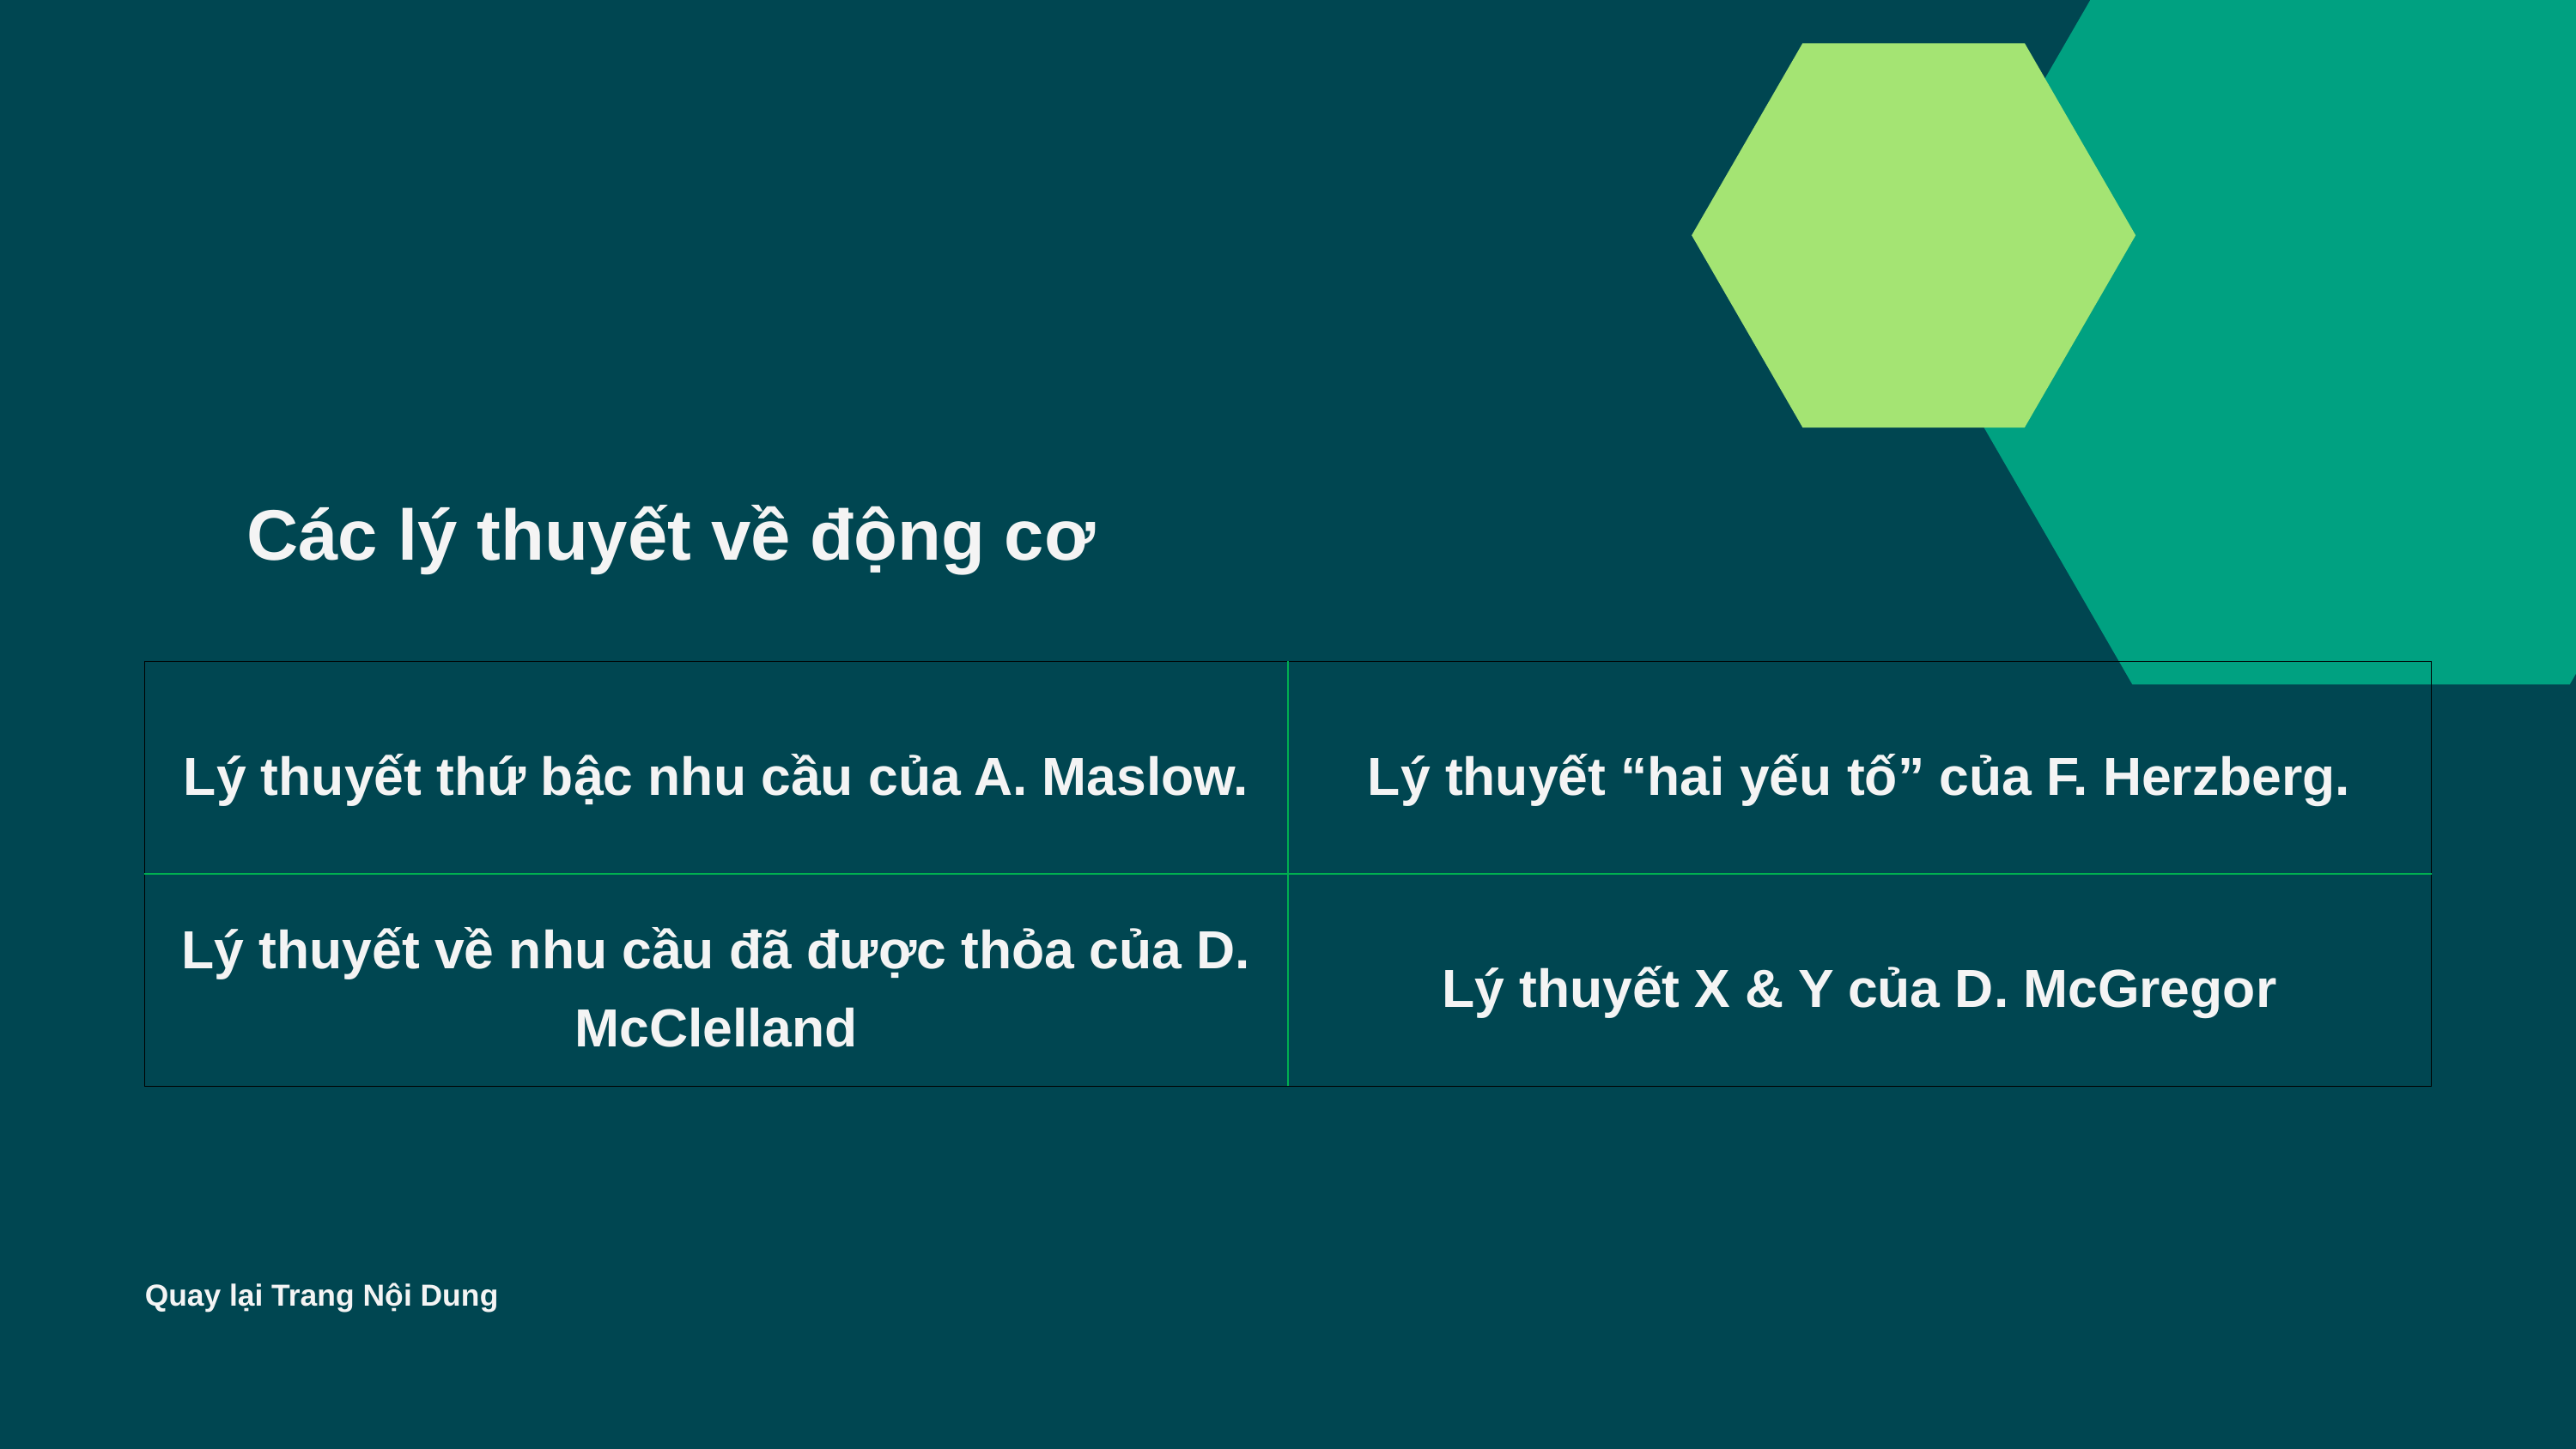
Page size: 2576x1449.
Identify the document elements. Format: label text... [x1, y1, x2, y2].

table_header Lý thuyết thứ bậc nhu cầu của A. Maslow. [145, 662, 1287, 873]
text_box Các lý thuyết về động cơ [246, 427, 1461, 575]
text_box Quay lại Trang Nội Dung [144, 1261, 882, 1313]
text_box [1692, 43, 2136, 428]
table_cell Lý thuyết về nhu cầu đã được thỏa của D. McClelland [145, 875, 1287, 1086]
table_header Lý thuyết “hai yếu tố” của F. Herzberg. [1289, 662, 2431, 873]
table_cell Lý thuyết X & Y của D. McGregor [1289, 875, 2431, 1086]
text_box [1984, 0, 2576, 685]
